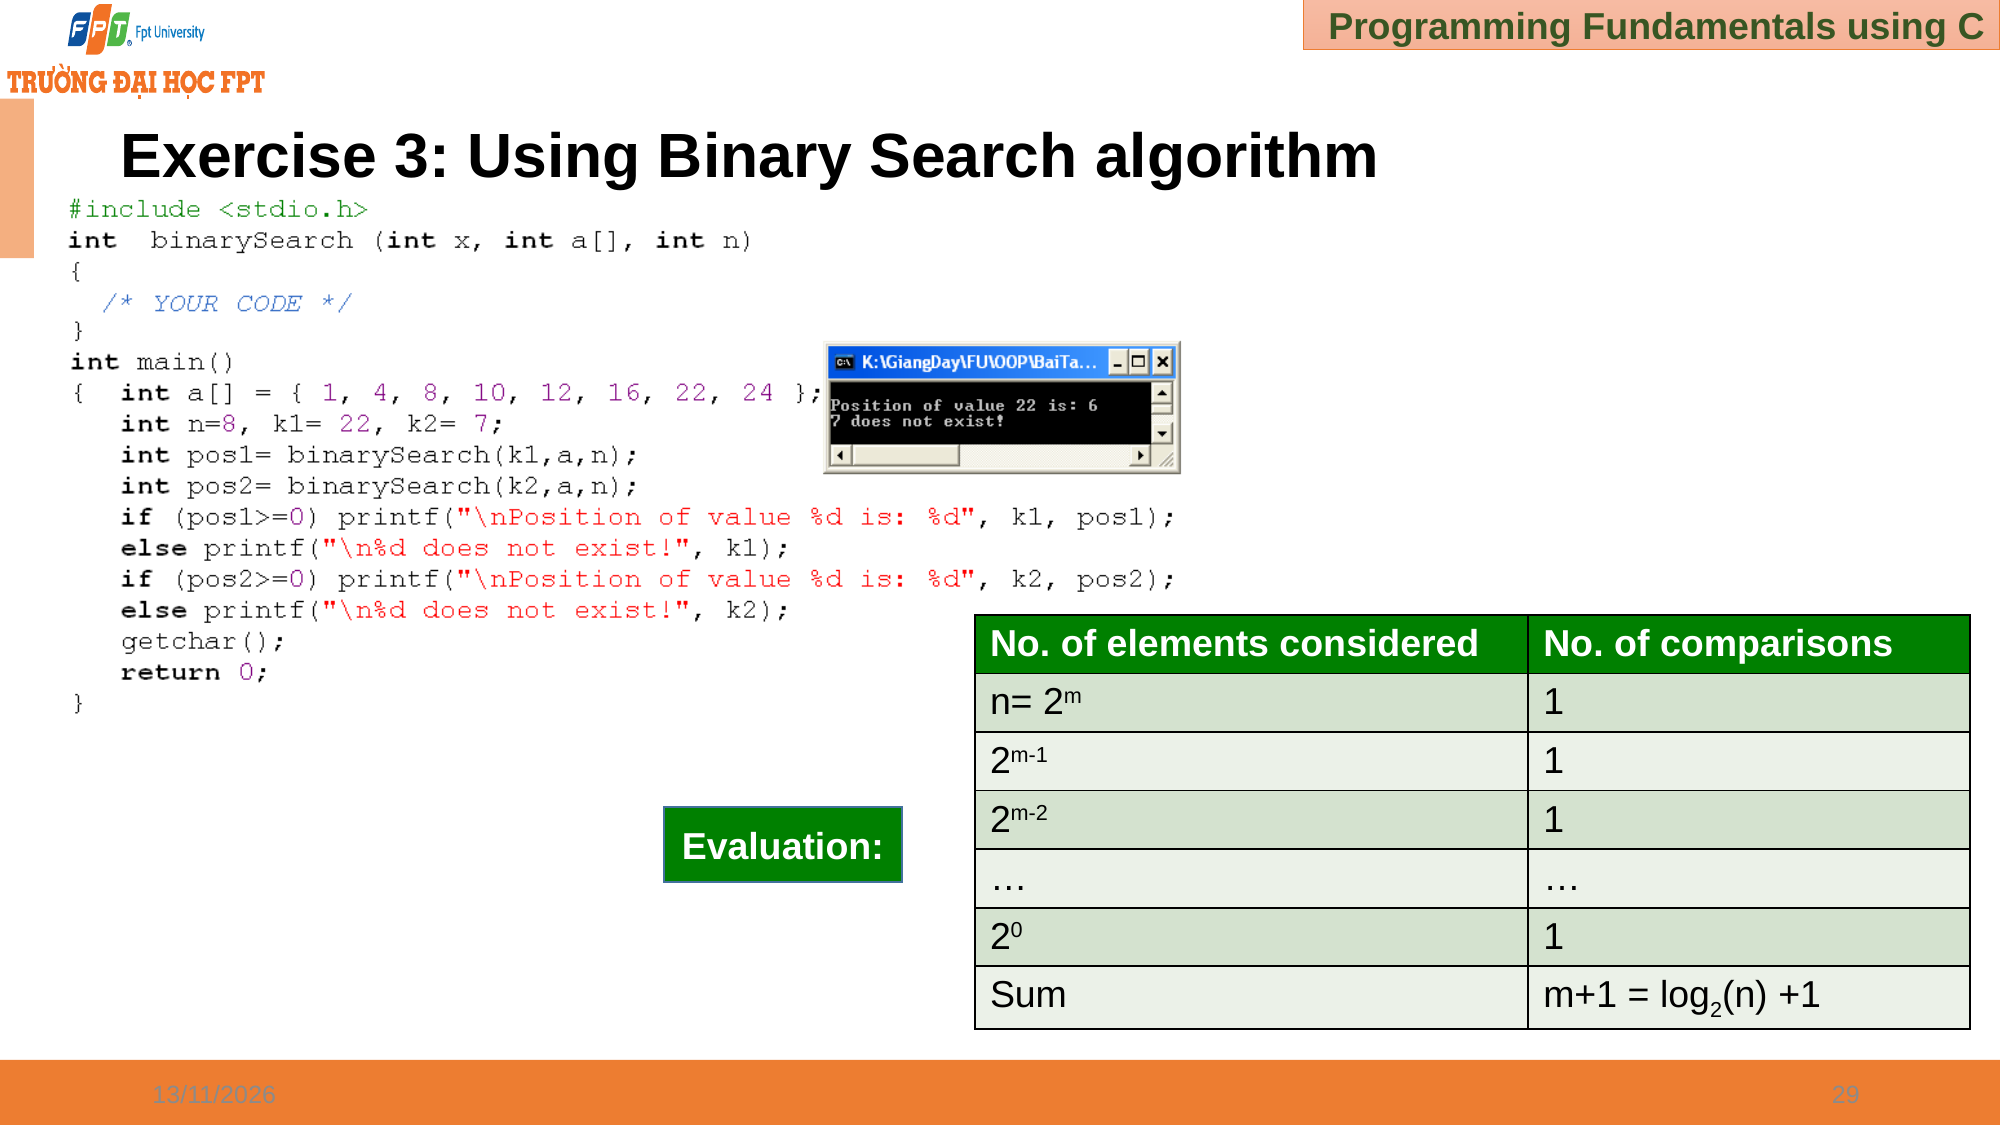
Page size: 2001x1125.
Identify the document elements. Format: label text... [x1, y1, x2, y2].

table_cell 20 [976, 909, 1527, 965]
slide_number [137, 1063, 588, 1123]
table_header No. of comparisons [1529, 616, 1969, 673]
table_cell 1 [1529, 733, 1969, 790]
table_cell … [1529, 850, 1969, 907]
table_cell 1 [1529, 791, 1969, 848]
table_cell Sum [976, 967, 1527, 1028]
picture [65, 195, 1194, 720]
table_cell n= 2m [976, 674, 1527, 731]
slide_number 29 [1424, 1063, 1875, 1123]
table_cell 2m-1 [976, 733, 1527, 790]
table_cell 2m-2 [976, 791, 1527, 848]
table_cell 1 [1529, 674, 1969, 731]
table_header No. of elements considered [1194, 616, 1527, 673]
table_cell 1 [1529, 909, 1969, 965]
text_box Evaluation: [663, 806, 903, 883]
table_cell m+1 = log2(n) +1 [1529, 967, 1969, 1028]
table_cell … [976, 850, 1527, 907]
title Exercise 3: Using Binary Search algorithm [105, 119, 1925, 196]
